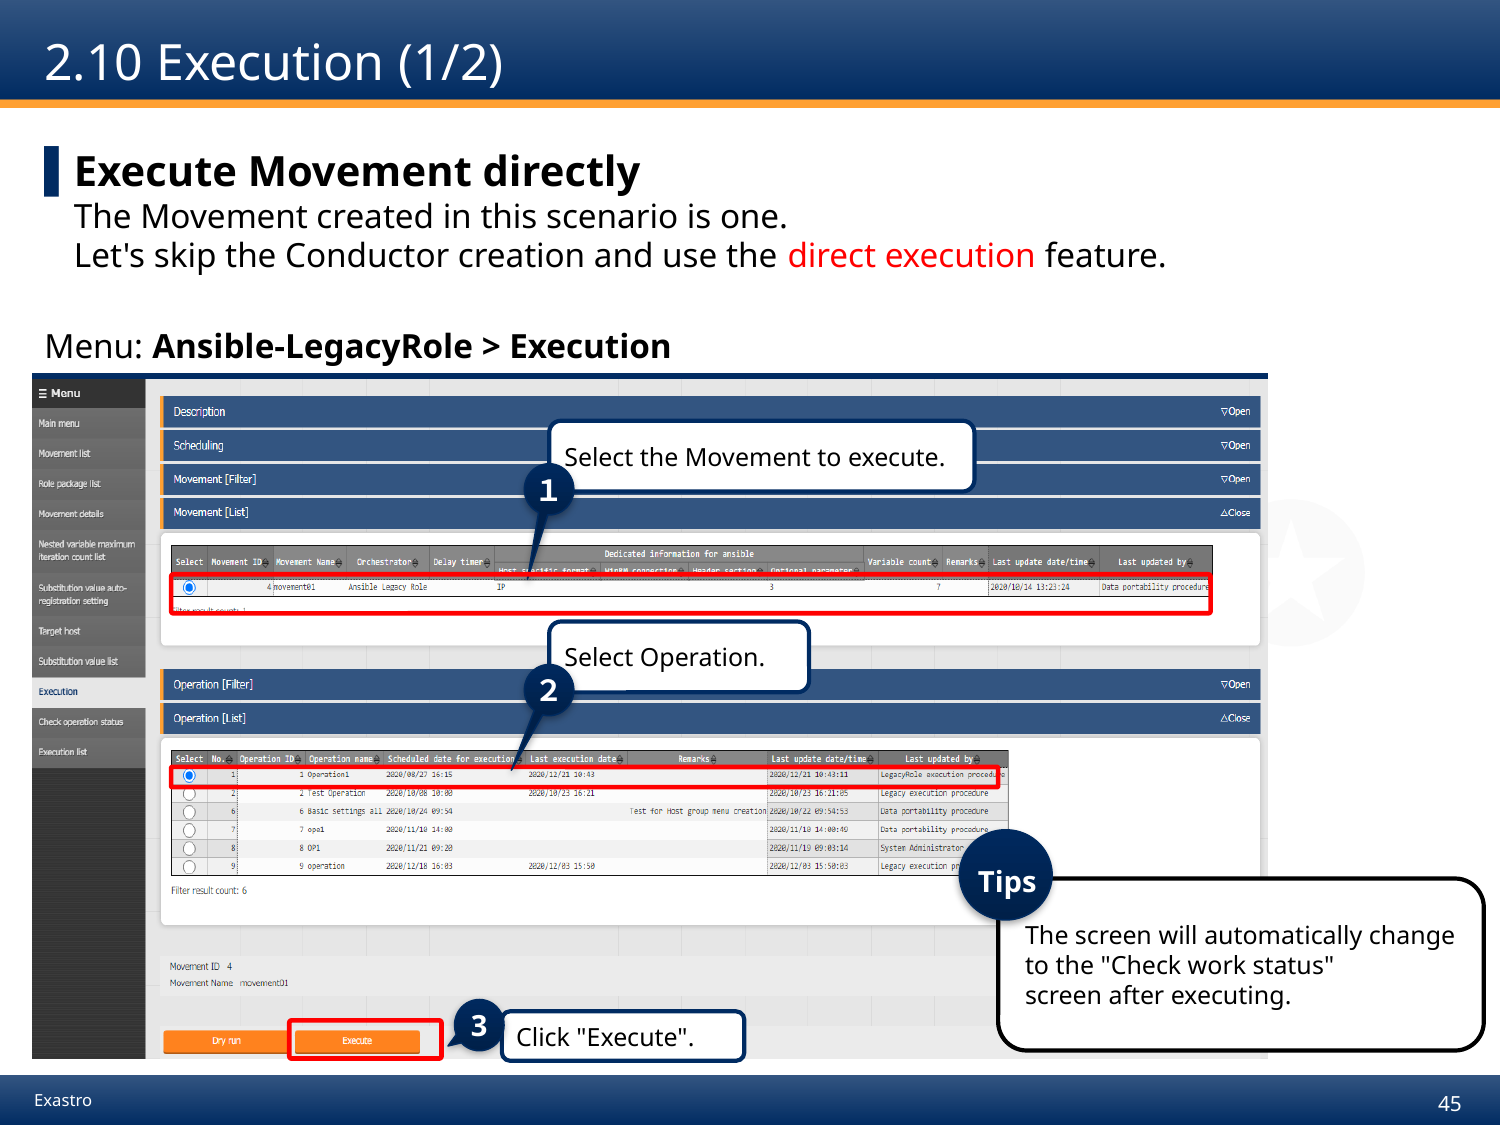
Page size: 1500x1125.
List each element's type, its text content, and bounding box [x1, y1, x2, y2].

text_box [959, 829, 1485, 1051]
list Execute Movement directly The Movement created in this scenario is one. Let's skip the Conductor creation and use the direct execution feature. Menu: Ansible-LegacyRole > Execution [29, 137, 1471, 828]
title 2.10 Execution (1/2) [29, 18, 1471, 96]
picture [0, 0, 1500, 1125]
